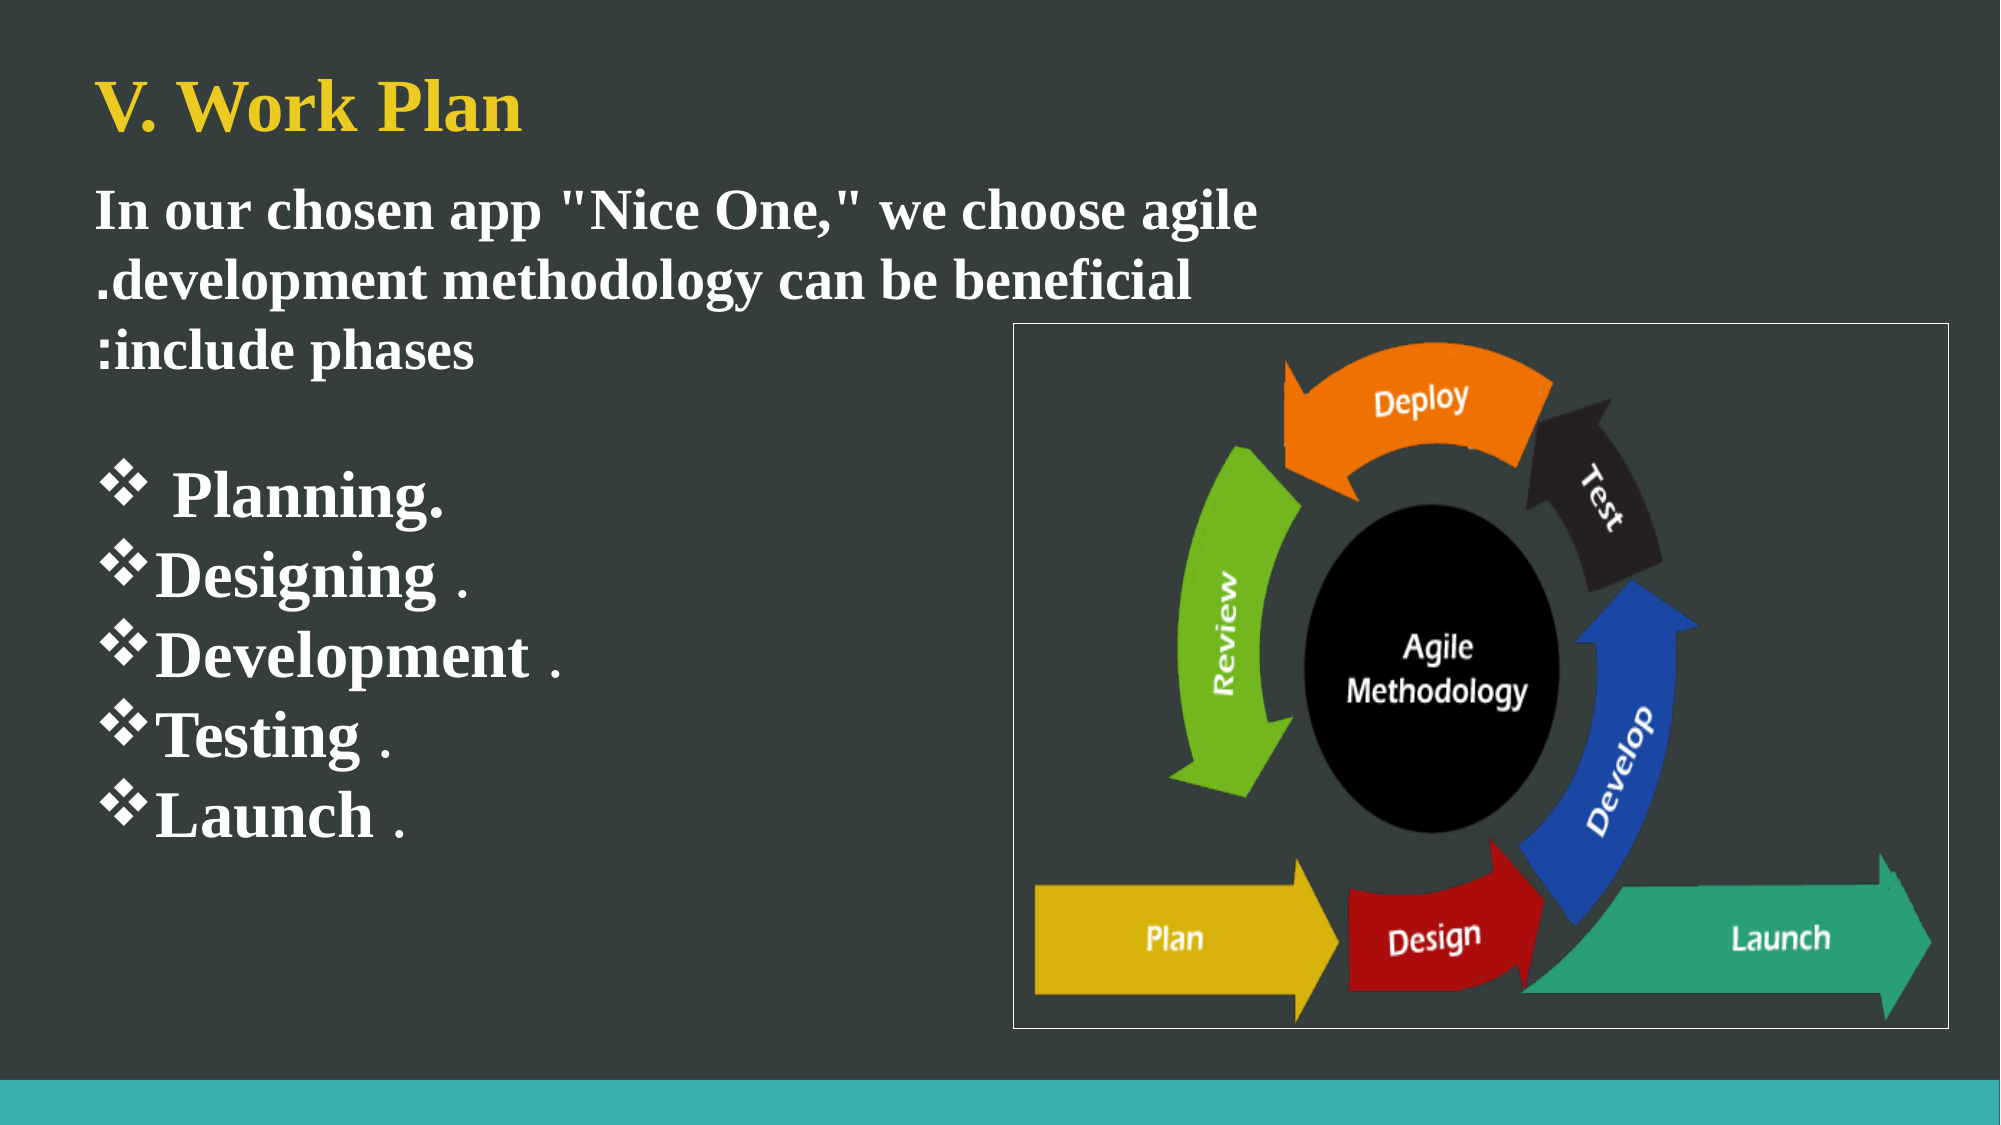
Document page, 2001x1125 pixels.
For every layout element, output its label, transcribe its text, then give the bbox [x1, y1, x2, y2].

picture [1013, 323, 1949, 1029]
text_box V. Work Plan In our chosen app "Nice One," we choose agile development methodology can be beneficial. include phases: Planning. Designing . Development . Testing . Launch . [79, 48, 1307, 859]
